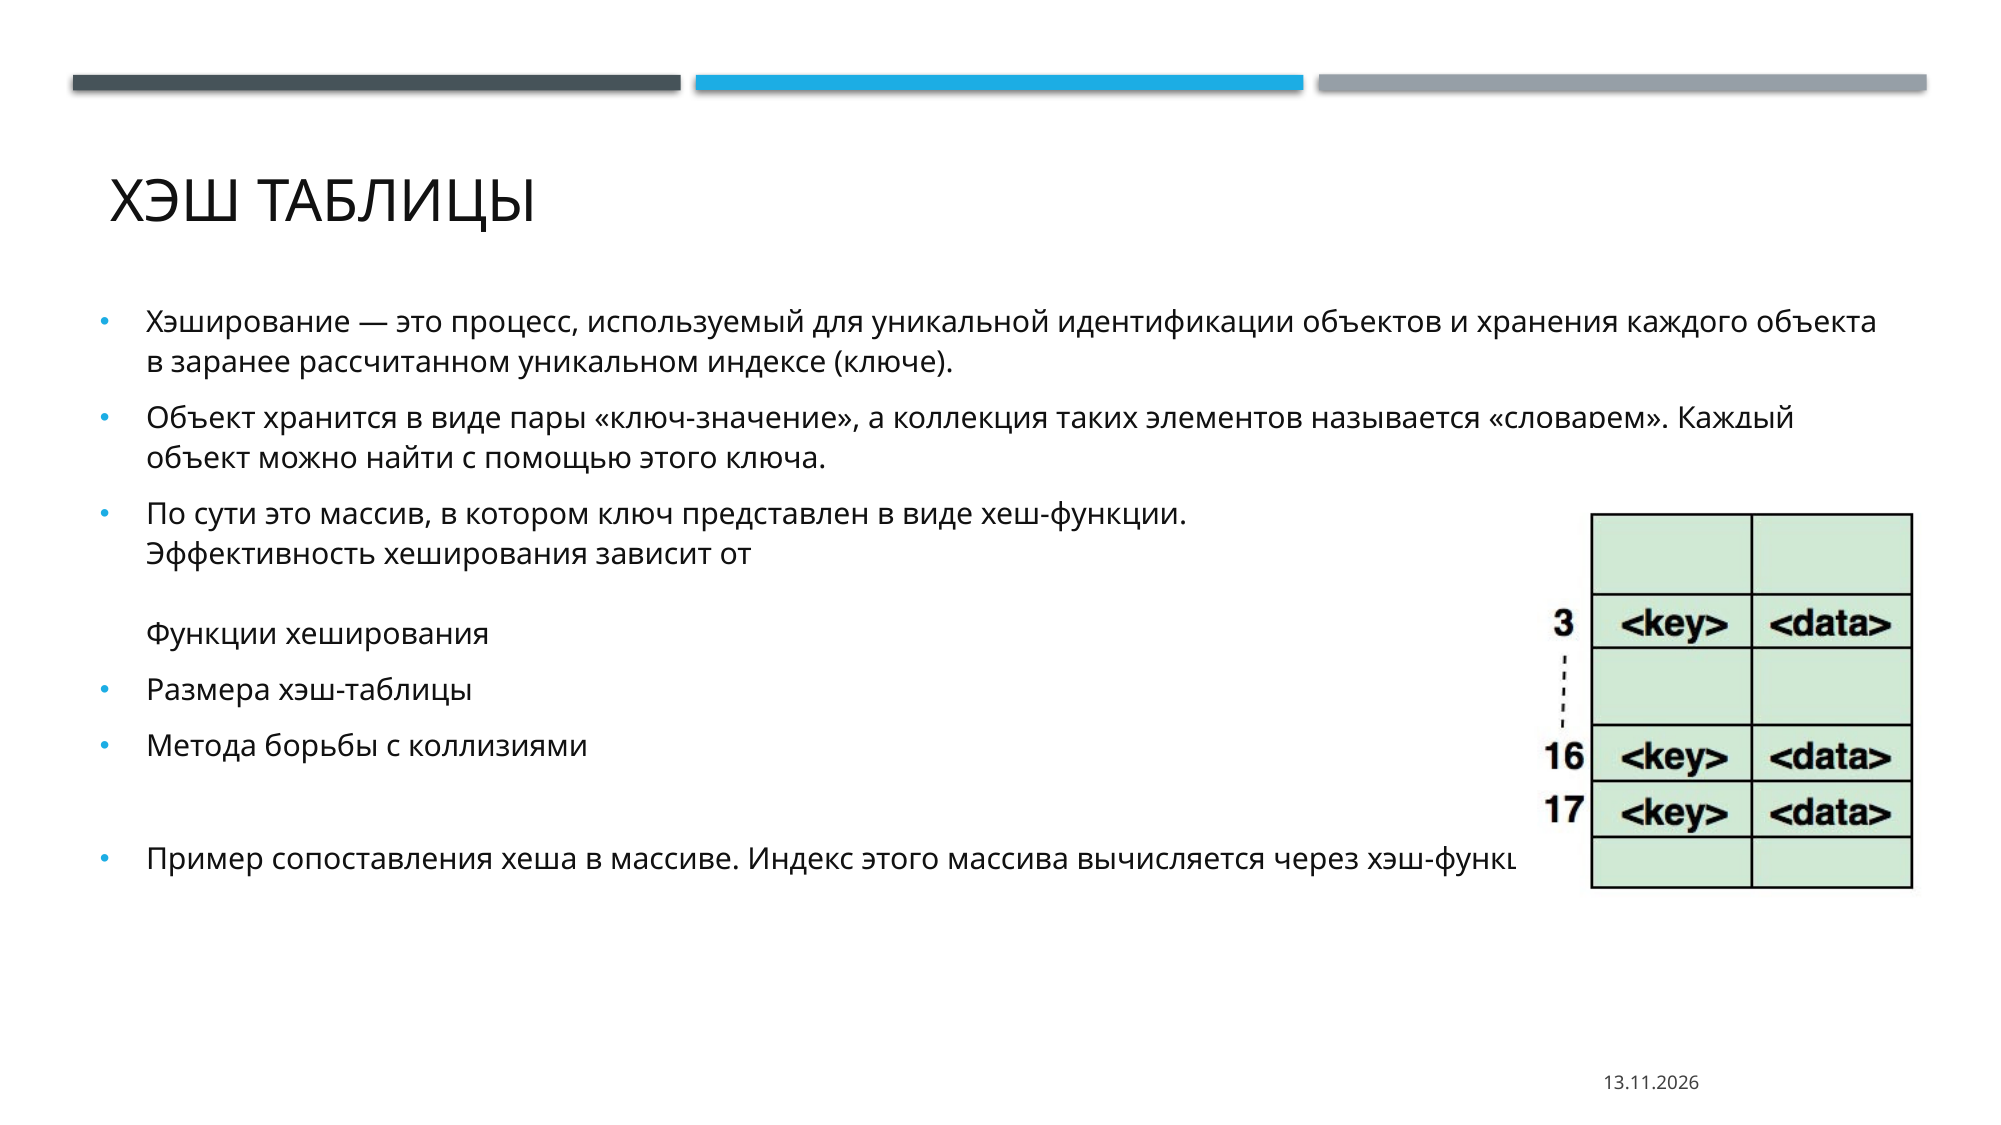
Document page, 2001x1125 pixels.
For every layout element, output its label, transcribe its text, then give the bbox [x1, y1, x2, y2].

list Хэширование — это процесс, используемый для уникальной идентификации объектов и хранения каждого объекта в заранее рассчитанном уникальном индексе (ключе). Объект хранится в виде пары «ключ-значение», а коллекция таких элементов называется «словарем». Каждый объект можно найти с помощью этого ключа. По сути это массив, в котором ключ представлен в виде хеш-функции. Эффективность хеширования зависит от Функции хеширования Размера хэш-таблицы Метода борьбы с коллизиями Пример сопоставления хеша в массиве. Индекс этого массива вычисляется через хэш-функцию. [85, 291, 1895, 888]
picture [1515, 427, 1981, 954]
title Хэш таблицы [95, 115, 1905, 311]
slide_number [1247, 1053, 1715, 1114]
